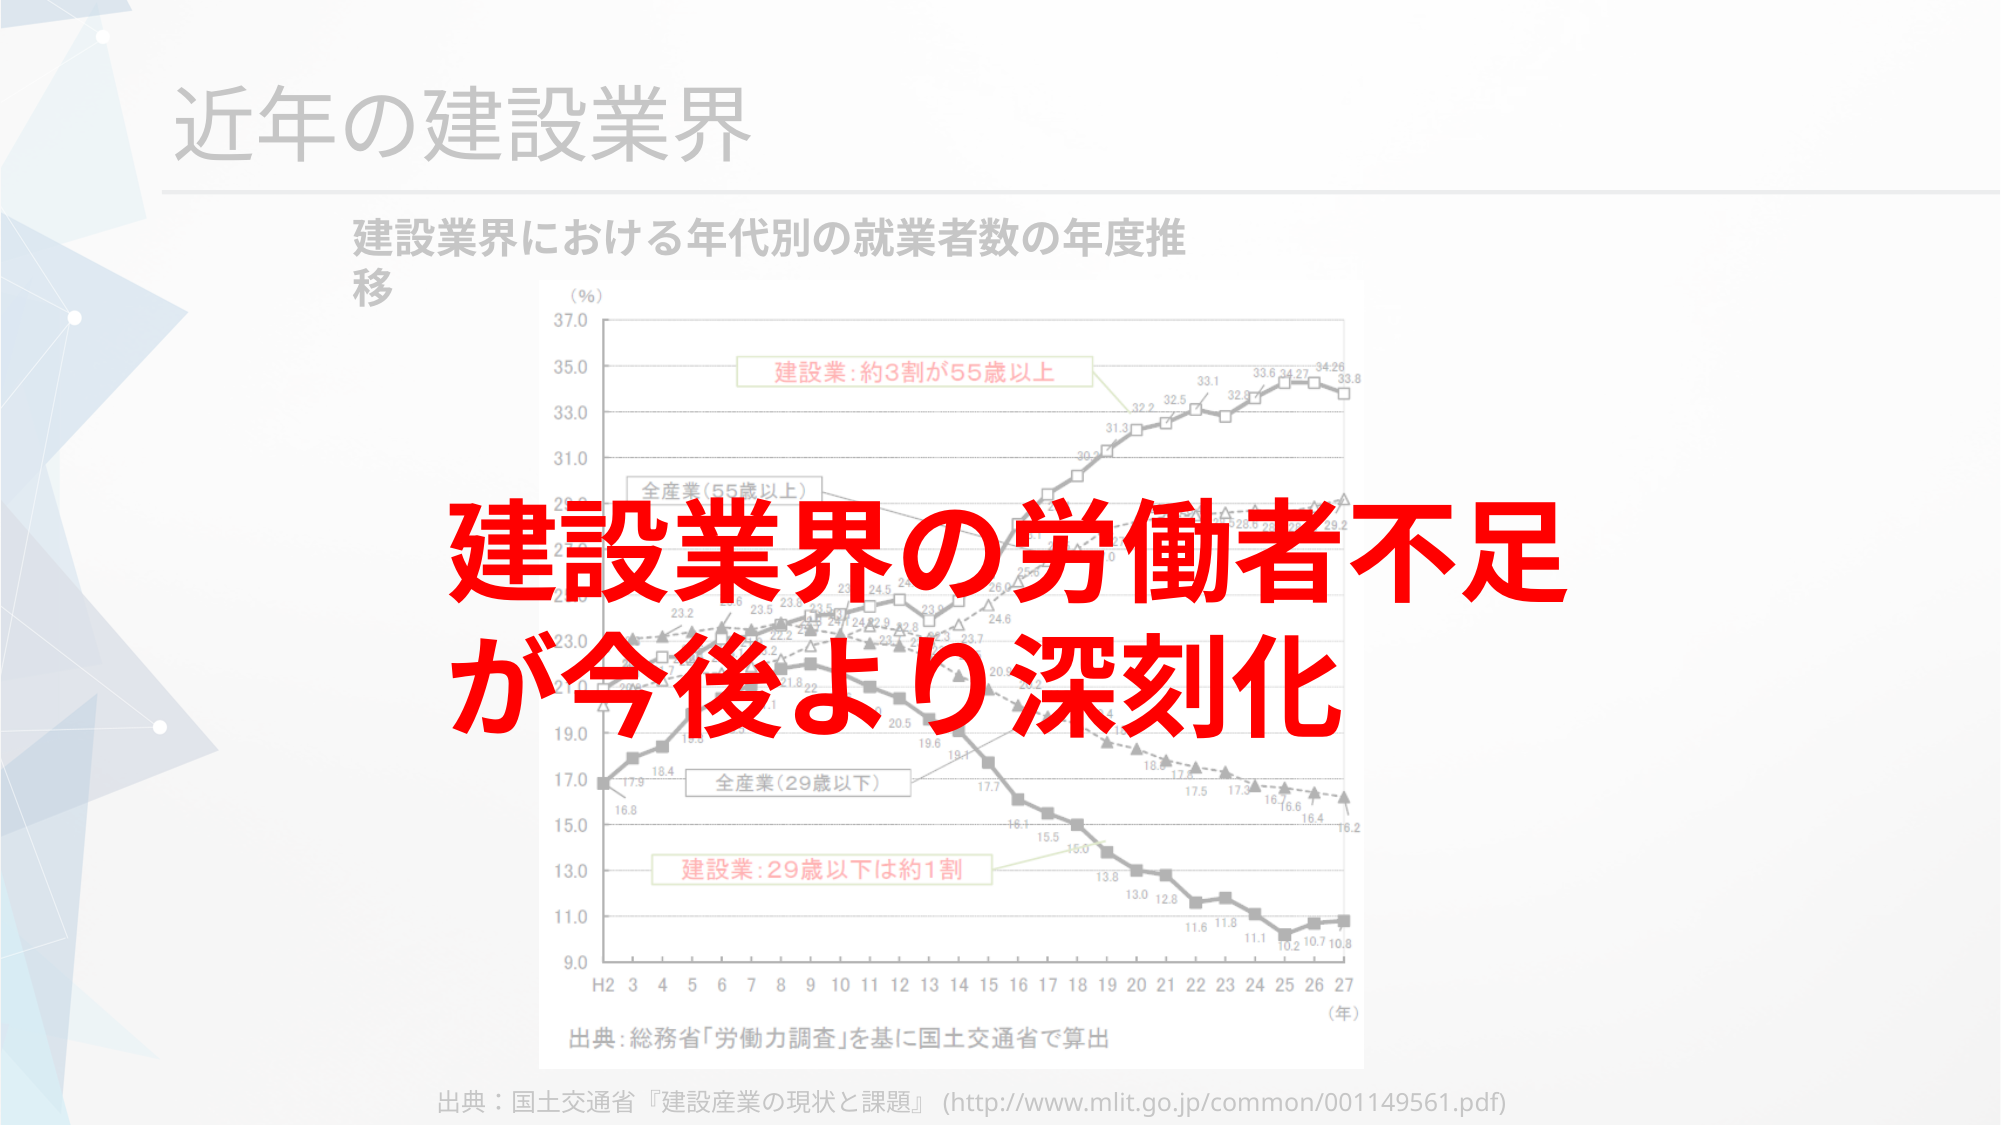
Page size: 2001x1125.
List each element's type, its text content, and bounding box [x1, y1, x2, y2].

text_box 建設業界の労働者不足が今後より深刻化 [1364, 473, 1692, 759]
text_box [0, 0, 2000, 1125]
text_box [539, 280, 1364, 1069]
text_box 建設業界の労働者不足が今後より深刻化 [431, 473, 539, 759]
